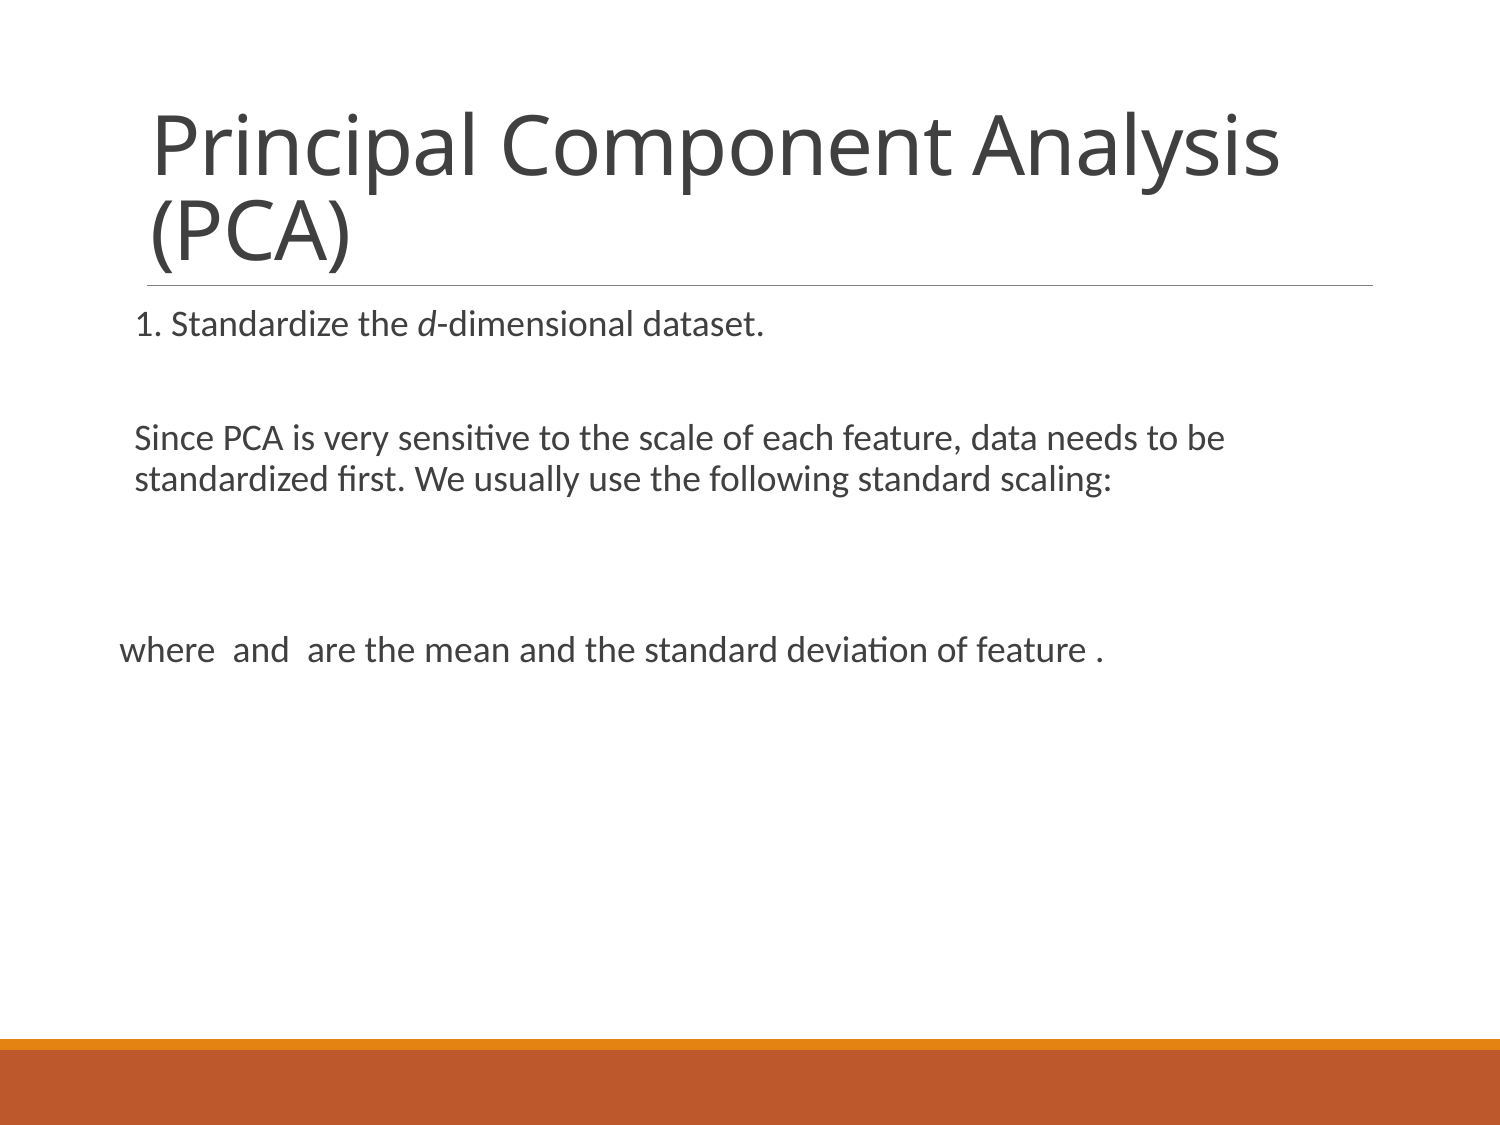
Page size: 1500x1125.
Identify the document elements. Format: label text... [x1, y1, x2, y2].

title Principal Component Analysis (PCA) [135, 47, 1373, 285]
